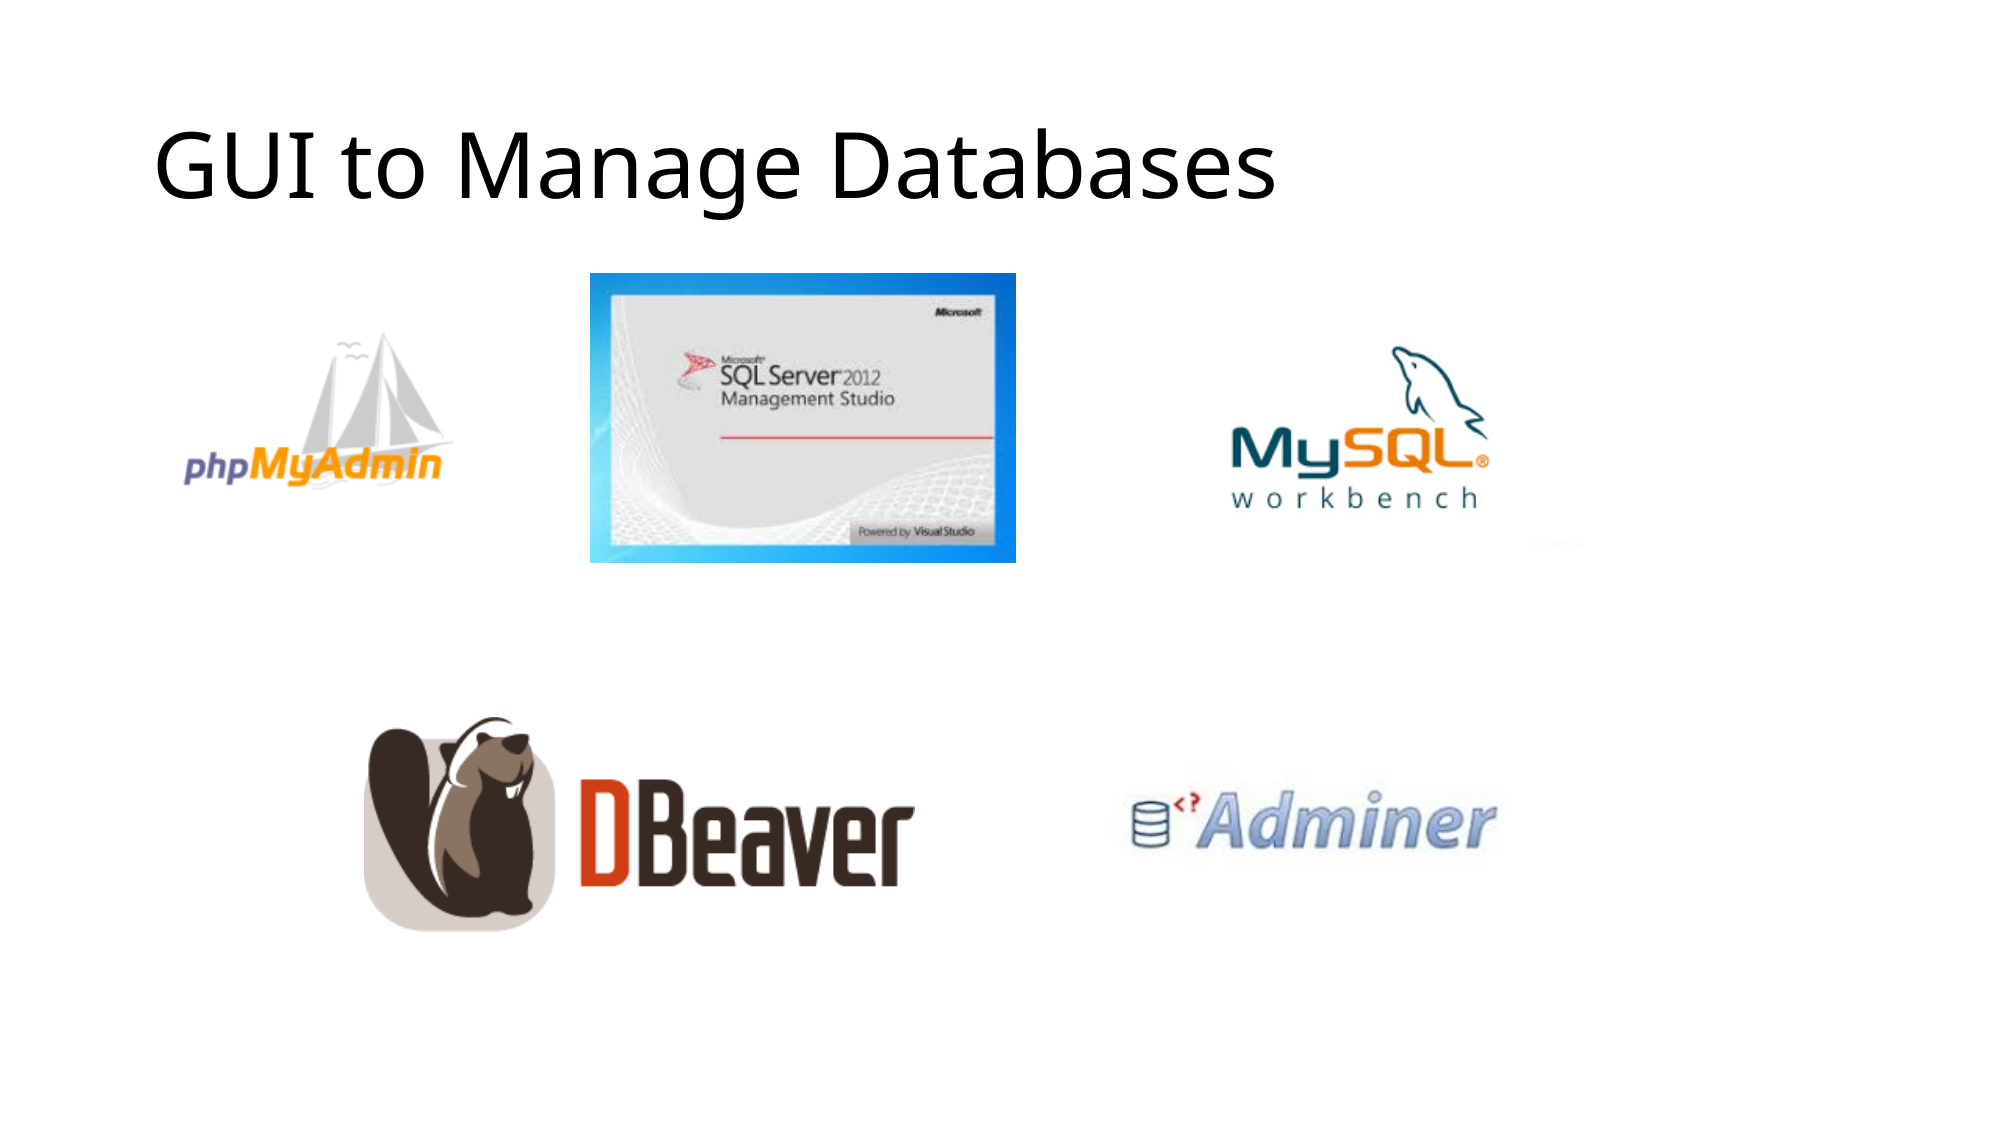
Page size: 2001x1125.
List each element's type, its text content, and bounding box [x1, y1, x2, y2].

picture [162, 294, 476, 529]
title GUI to Manage Databases [137, 59, 1863, 278]
picture [364, 717, 915, 932]
picture [1130, 295, 1592, 563]
picture [1085, 694, 1526, 974]
picture [590, 273, 1016, 563]
